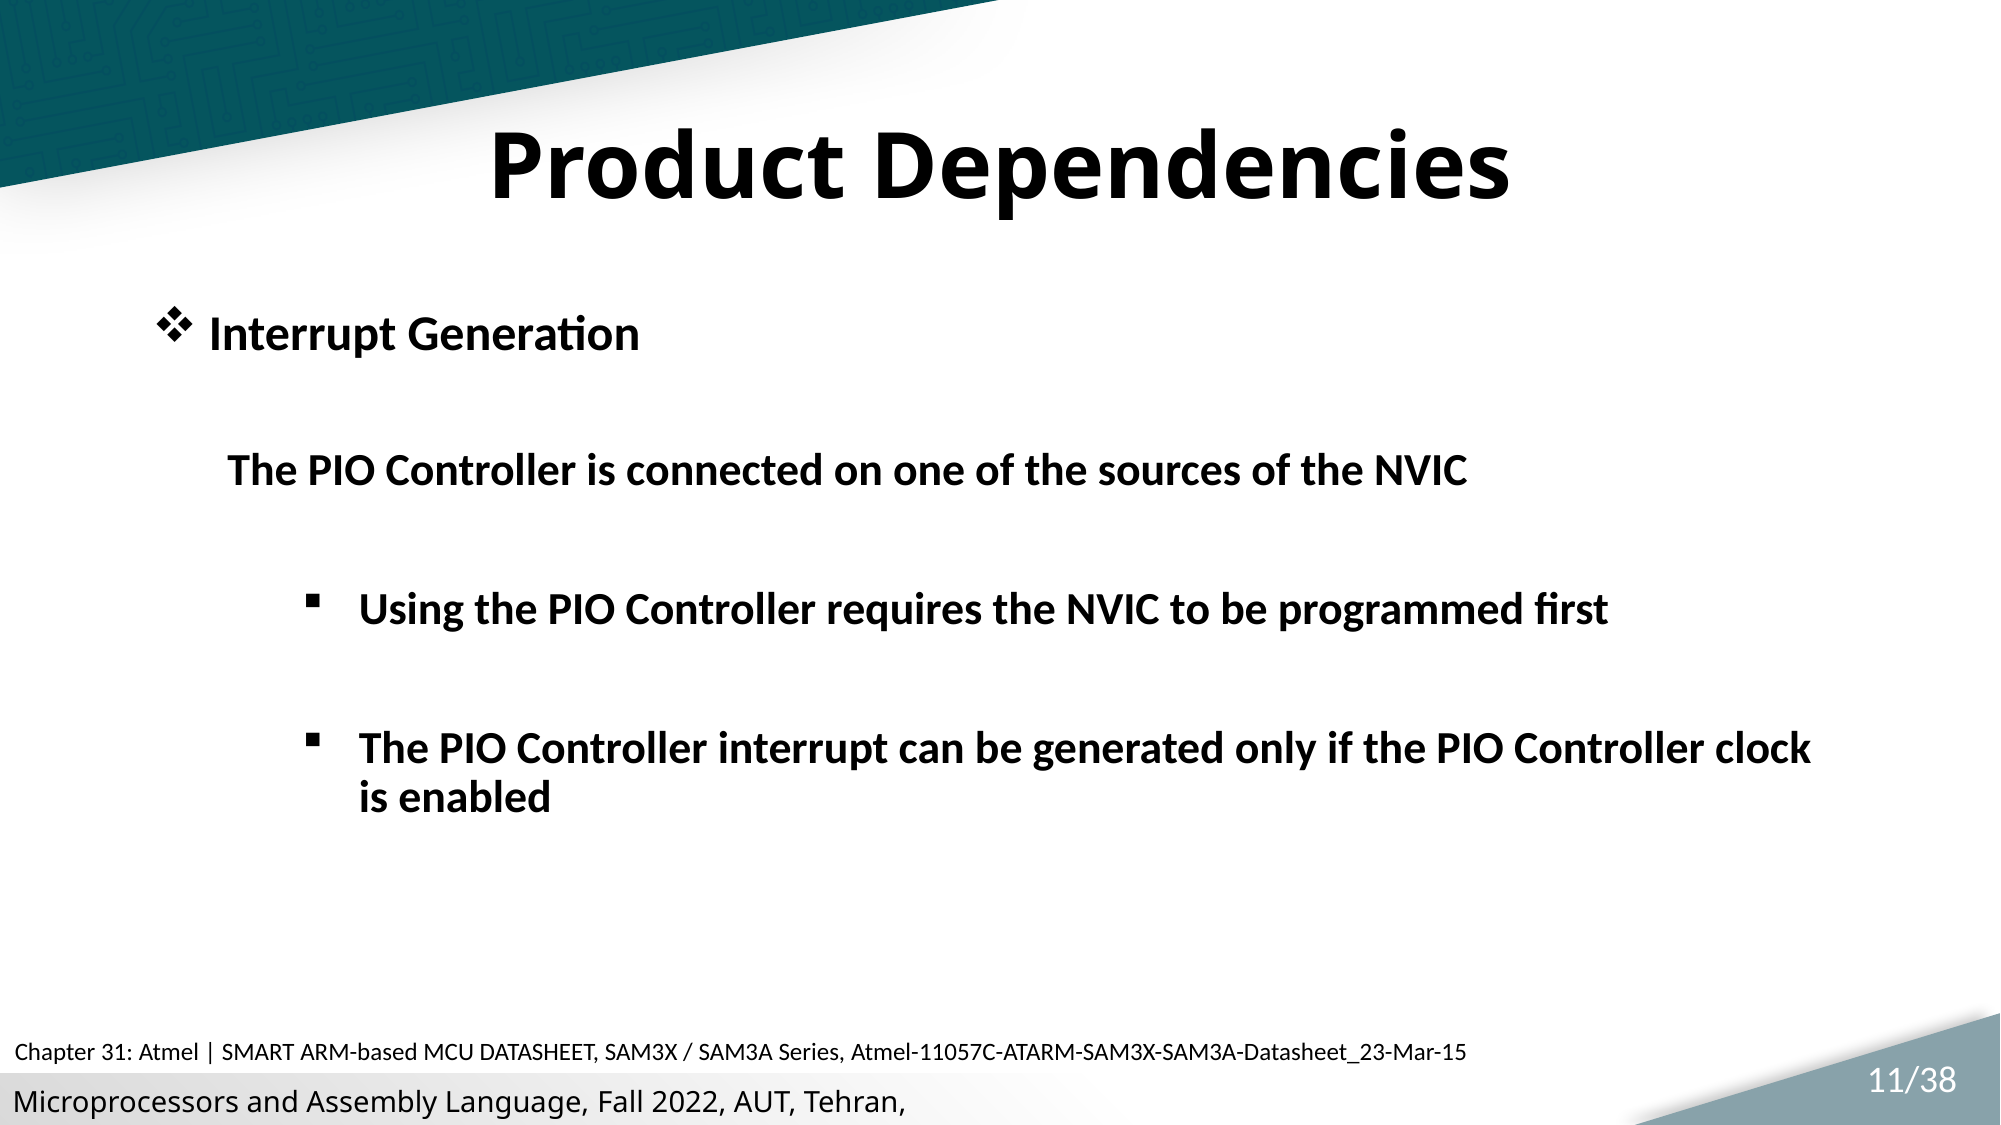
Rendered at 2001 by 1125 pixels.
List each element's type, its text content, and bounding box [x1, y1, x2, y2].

list Interrupt Generation The PIO Controller is connected on one of the sources of the NVIC Using the PIO Controller requires the NVIC to be programmed first The PIO Controller interrupt can be generated only if the PIO Controller clock is enabled [137, 299, 1863, 1014]
text_box Chapter 31: Atmel | SMART ARM-based MCU DATASHEET, SAM3X / SAM3A Series, Atmel-11057C-ATARM-SAM3X-SAM3A-Datasheet_23-Mar-15 [0, 1028, 1521, 1074]
slide_number 11/38 [1522, 1047, 1973, 1108]
title Product Dependencies [137, 59, 1863, 278]
